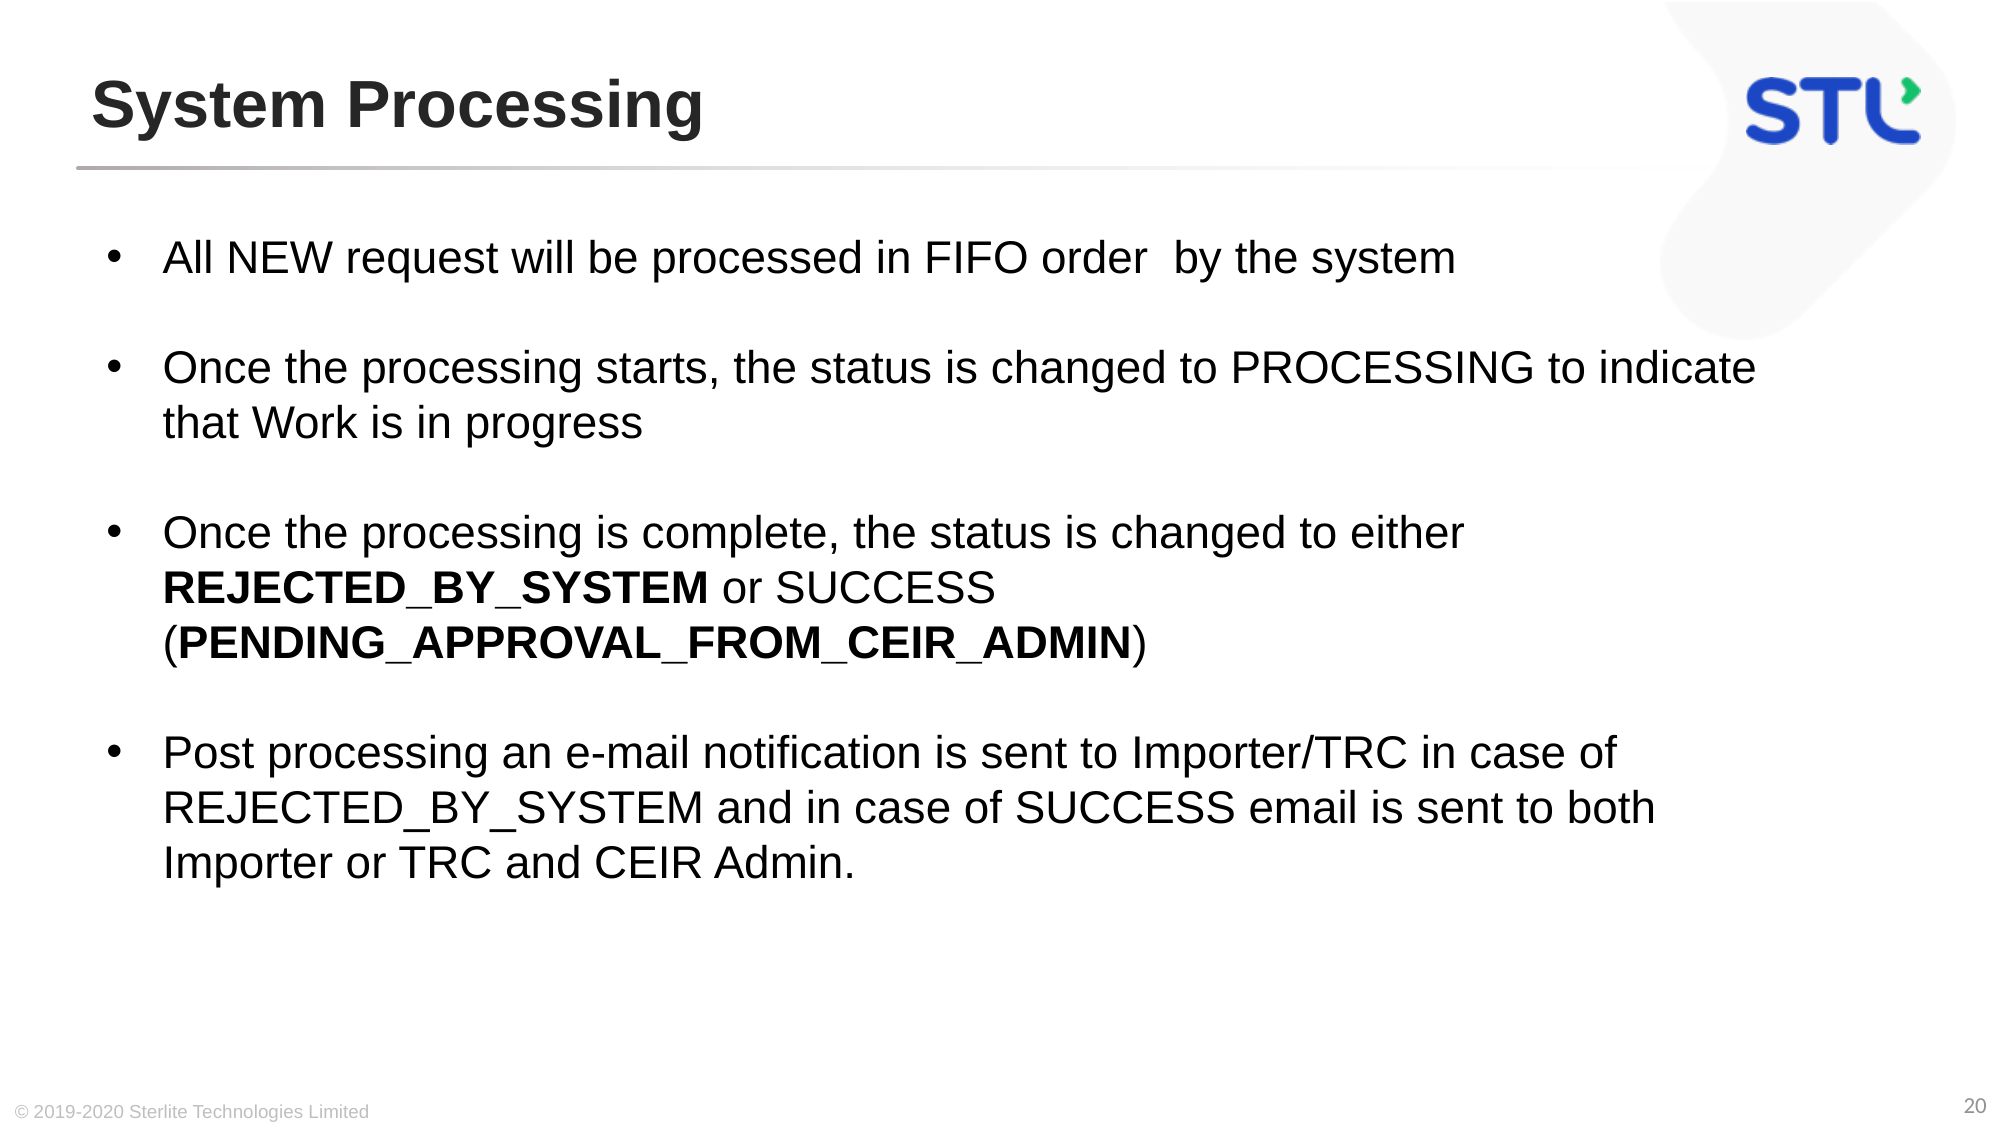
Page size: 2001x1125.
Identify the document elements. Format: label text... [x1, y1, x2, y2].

footer © 2019-2020 Sterlite Technologies Limited [0, 1083, 455, 1125]
picture [1746, 77, 1921, 145]
text_box All NEW request will be processed in FIFO order by the system Once the processing starts, the status is changed to PROCESSING to indicate that Work is in progress Once the processing is complete, the status is changed to either REJECTED_BY_SYSTEM or SUCCESS (PENDING_APPROVAL_FROM_CEIR_ADMIN) Post processing an e-mail notification is sent to Importer/TRC in case of REJECTED_BY_SYSTEM and in case of SUCCESS email is sent to both Importer or TRC and CEIR Admin. [91, 220, 1812, 896]
slide_number 20 [1955, 1083, 1997, 1122]
title System Processing [76, 35, 1564, 167]
